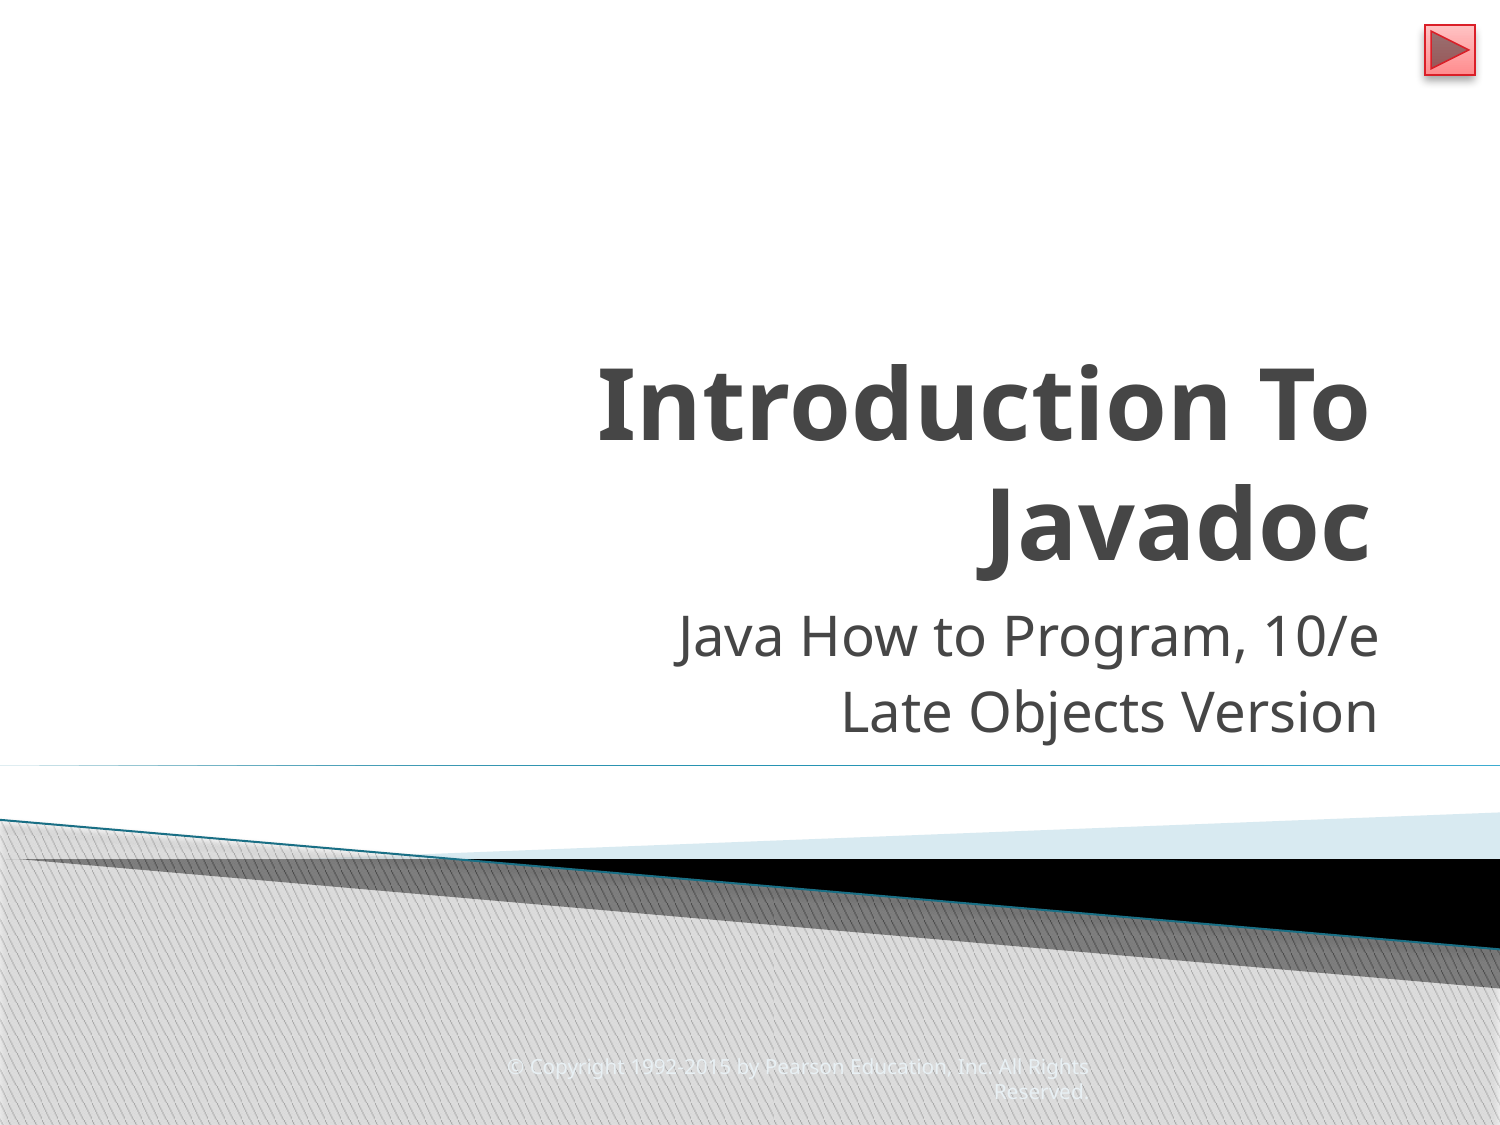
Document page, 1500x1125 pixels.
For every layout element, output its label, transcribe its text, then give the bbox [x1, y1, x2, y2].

footer © Copyright 1992-2015 by Pearson Education, Inc. All Rights Reserved. [450, 1051, 1105, 1112]
title Introduction To Javadoc [112, 287, 1388, 588]
picture [5, 859, 1500, 989]
subtitle Java How to Program, 10/e Late Objects Version [112, 592, 1388, 790]
